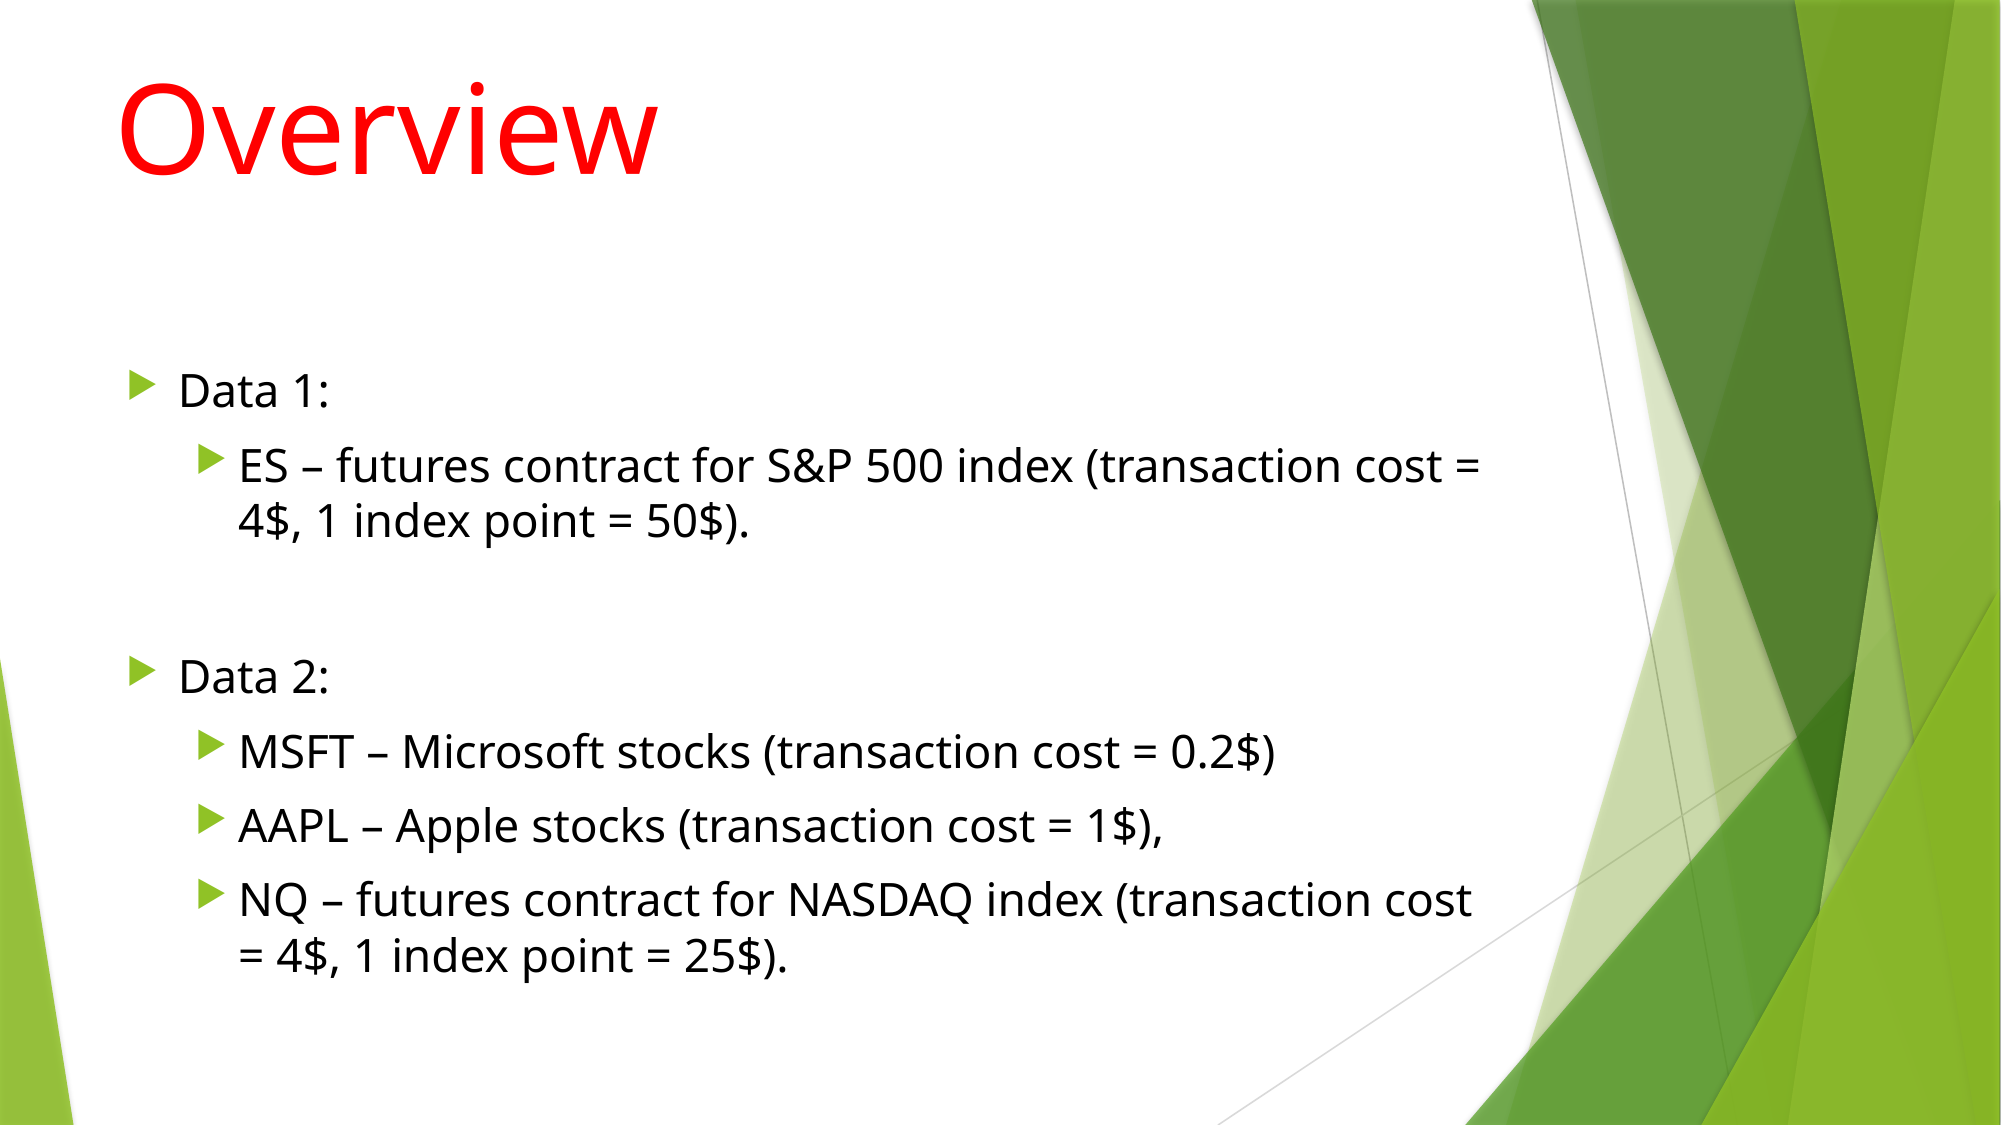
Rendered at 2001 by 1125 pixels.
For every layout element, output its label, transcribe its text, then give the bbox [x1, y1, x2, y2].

list Data 1: ES – futures contract for S&P 500 index (transaction cost = 4$, 1 index point = 50$). Data 2: MSFT – Microsoft stocks (transaction cost = 0.2$) AAPL – Apple stocks (transaction cost = 1$), NQ – futures contract for NASDAQ index (transaction cost = 4$, 1 index point = 25$). [111, 354, 1522, 992]
title Overview [99, 42, 1825, 260]
